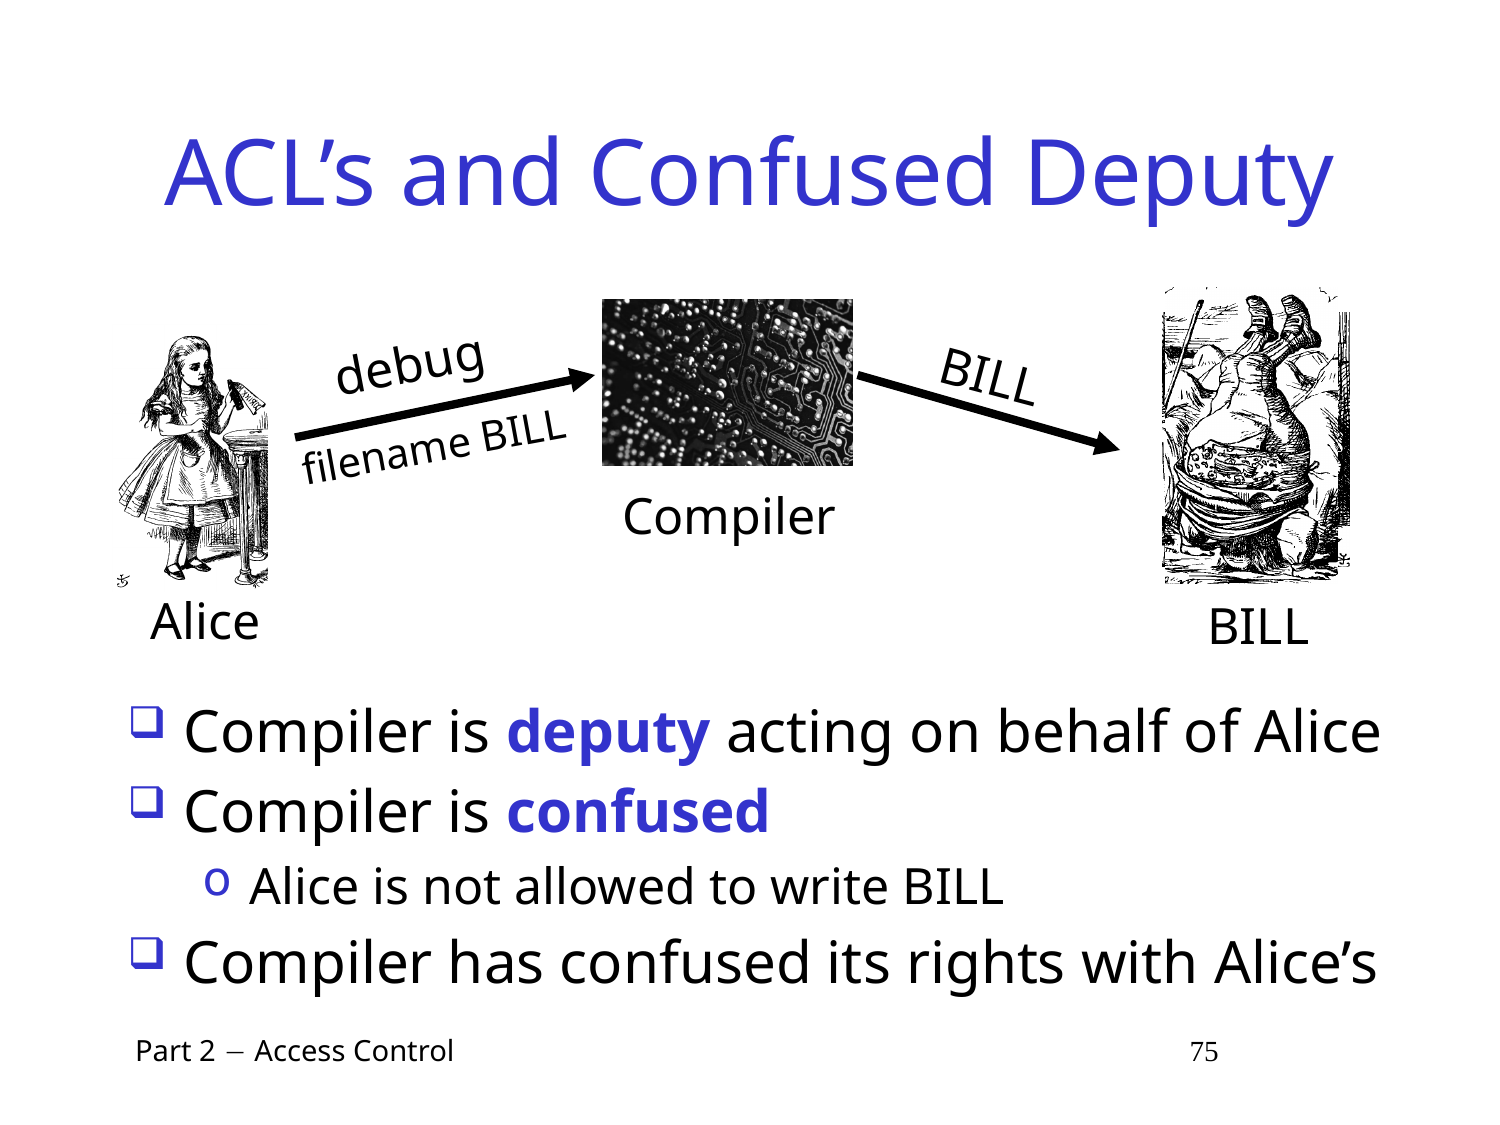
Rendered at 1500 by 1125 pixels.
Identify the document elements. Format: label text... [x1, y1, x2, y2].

title ACL’s and Confused Deputy [112, 74, 1388, 263]
footer Part 2  Access Control 75 [112, 1024, 1401, 1101]
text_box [112, 287, 1350, 668]
list Compiler is deputy acting on behalf of Alice Compiler is confused Alice is not allowed to write BILL Compiler has confused its rights with Alice’s [112, 699, 1438, 1001]
